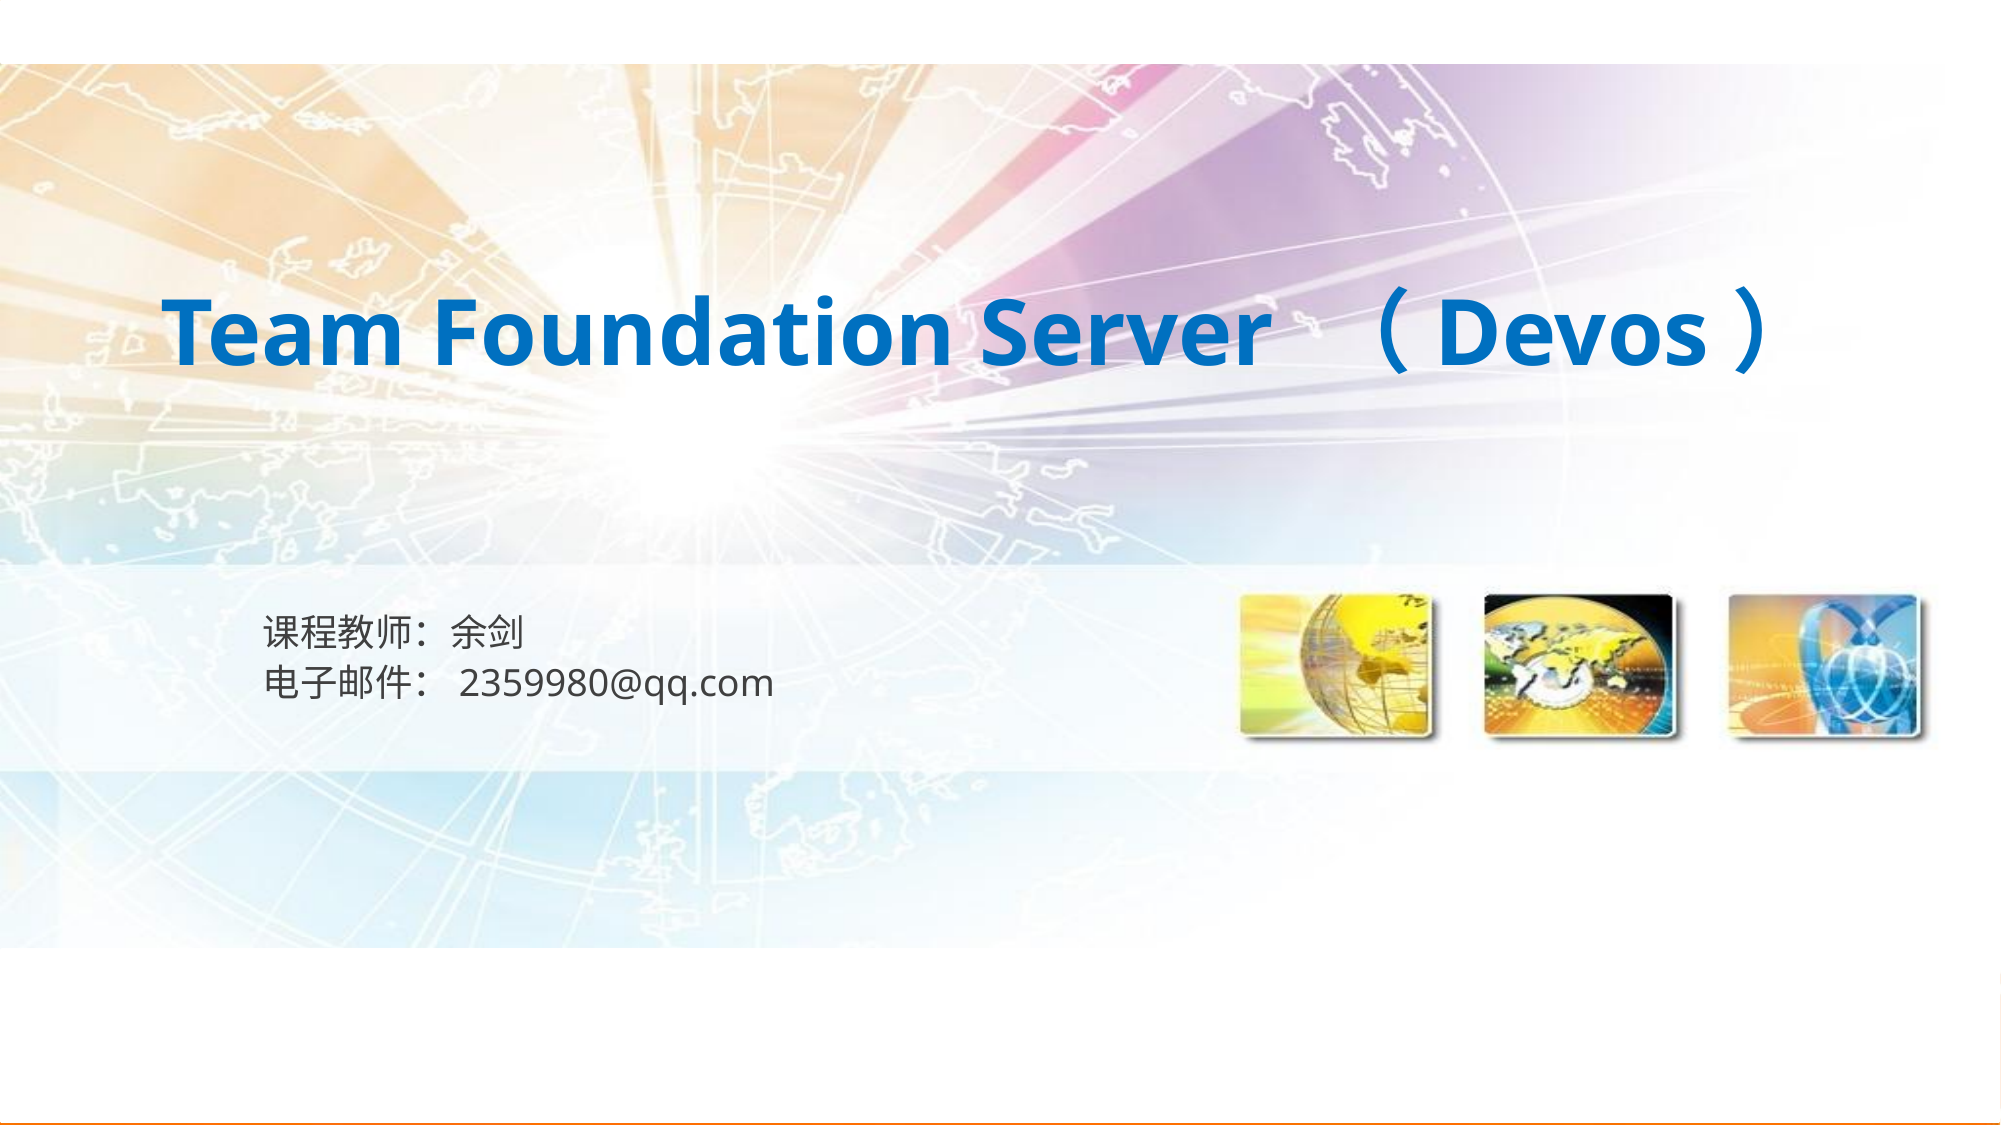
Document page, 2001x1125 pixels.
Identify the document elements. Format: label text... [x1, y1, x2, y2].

text_box 课程教师：余剑 电子邮件：2359980@qq.com [247, 602, 979, 712]
picture [0, 0, 2001, 1125]
title Team Foundation Server （Devos） [38, 226, 1946, 430]
